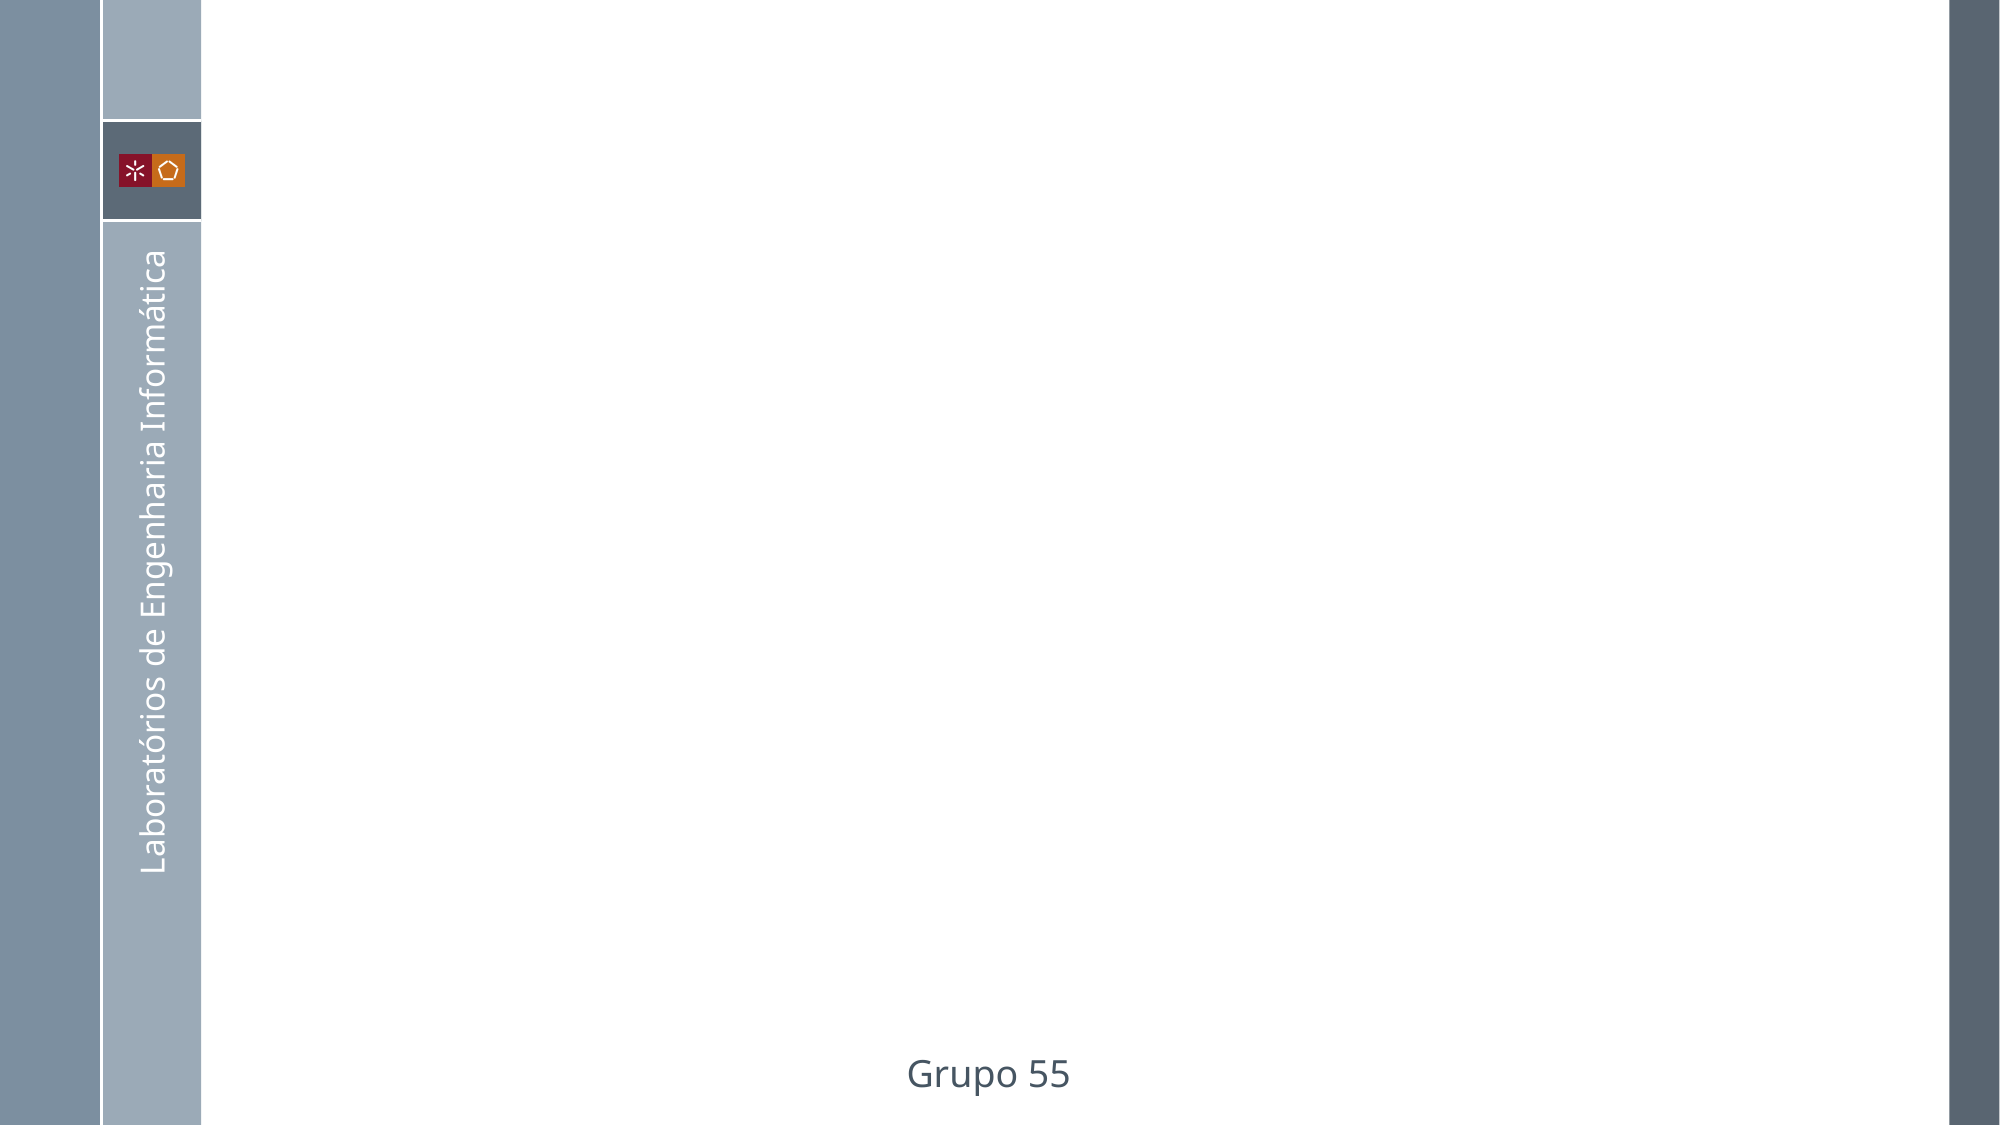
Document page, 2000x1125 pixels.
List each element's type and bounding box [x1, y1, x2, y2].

picture [119, 154, 185, 187]
